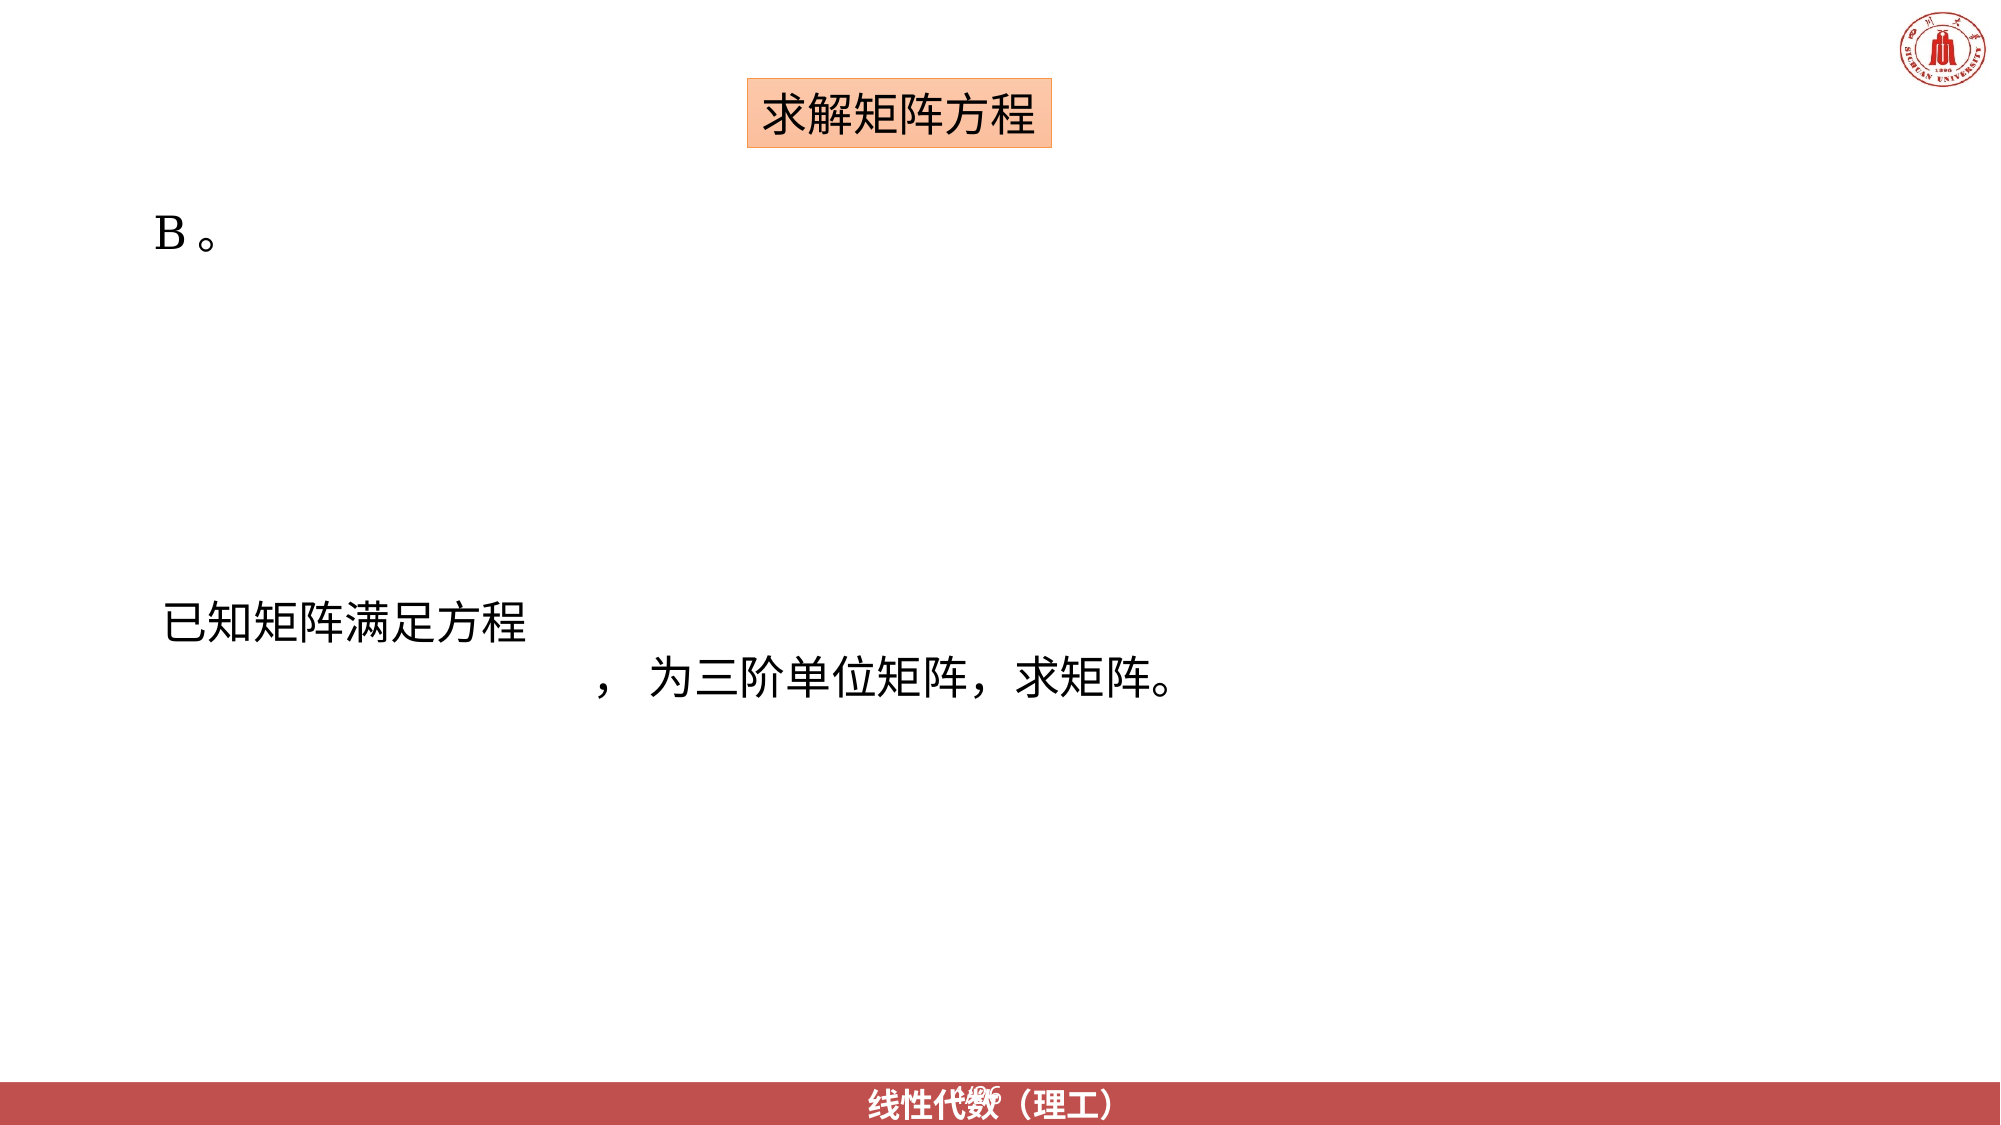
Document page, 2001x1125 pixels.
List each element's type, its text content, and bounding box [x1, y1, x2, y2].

picture [1885, 0, 2000, 99]
slide_number 4/26 [889, 1067, 1063, 1125]
